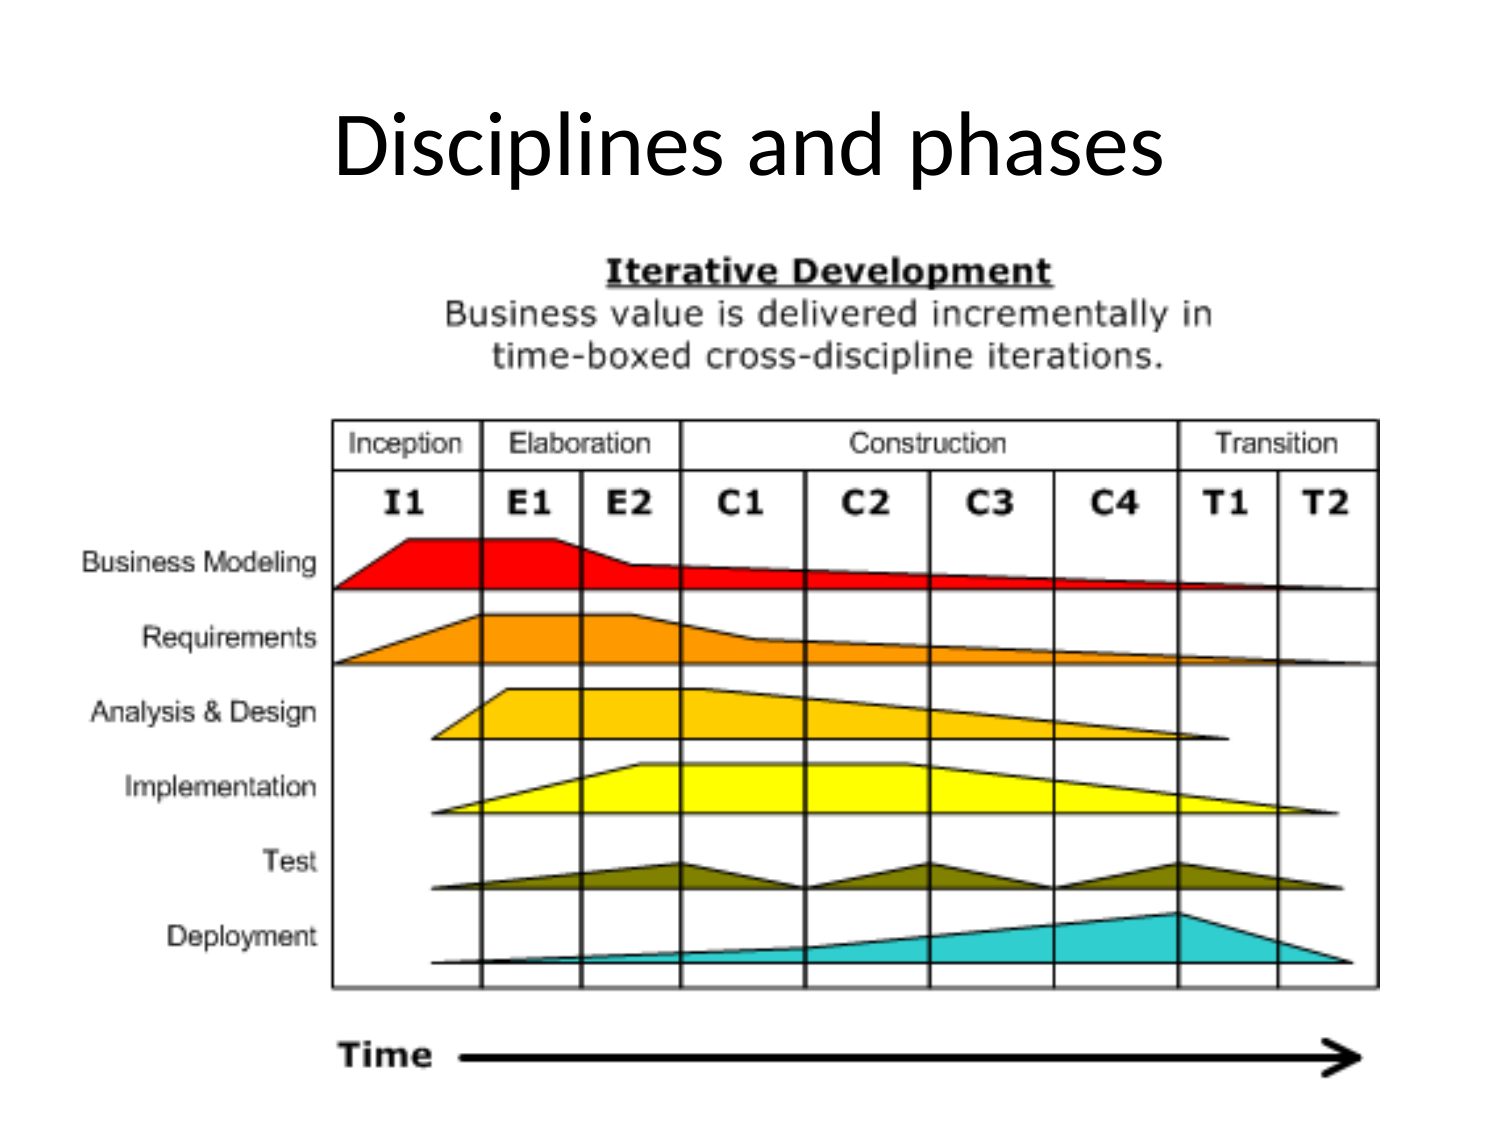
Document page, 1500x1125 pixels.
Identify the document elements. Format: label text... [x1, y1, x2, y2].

title Disciplines and phases [75, 45, 1425, 233]
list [81, 245, 1381, 1081]
